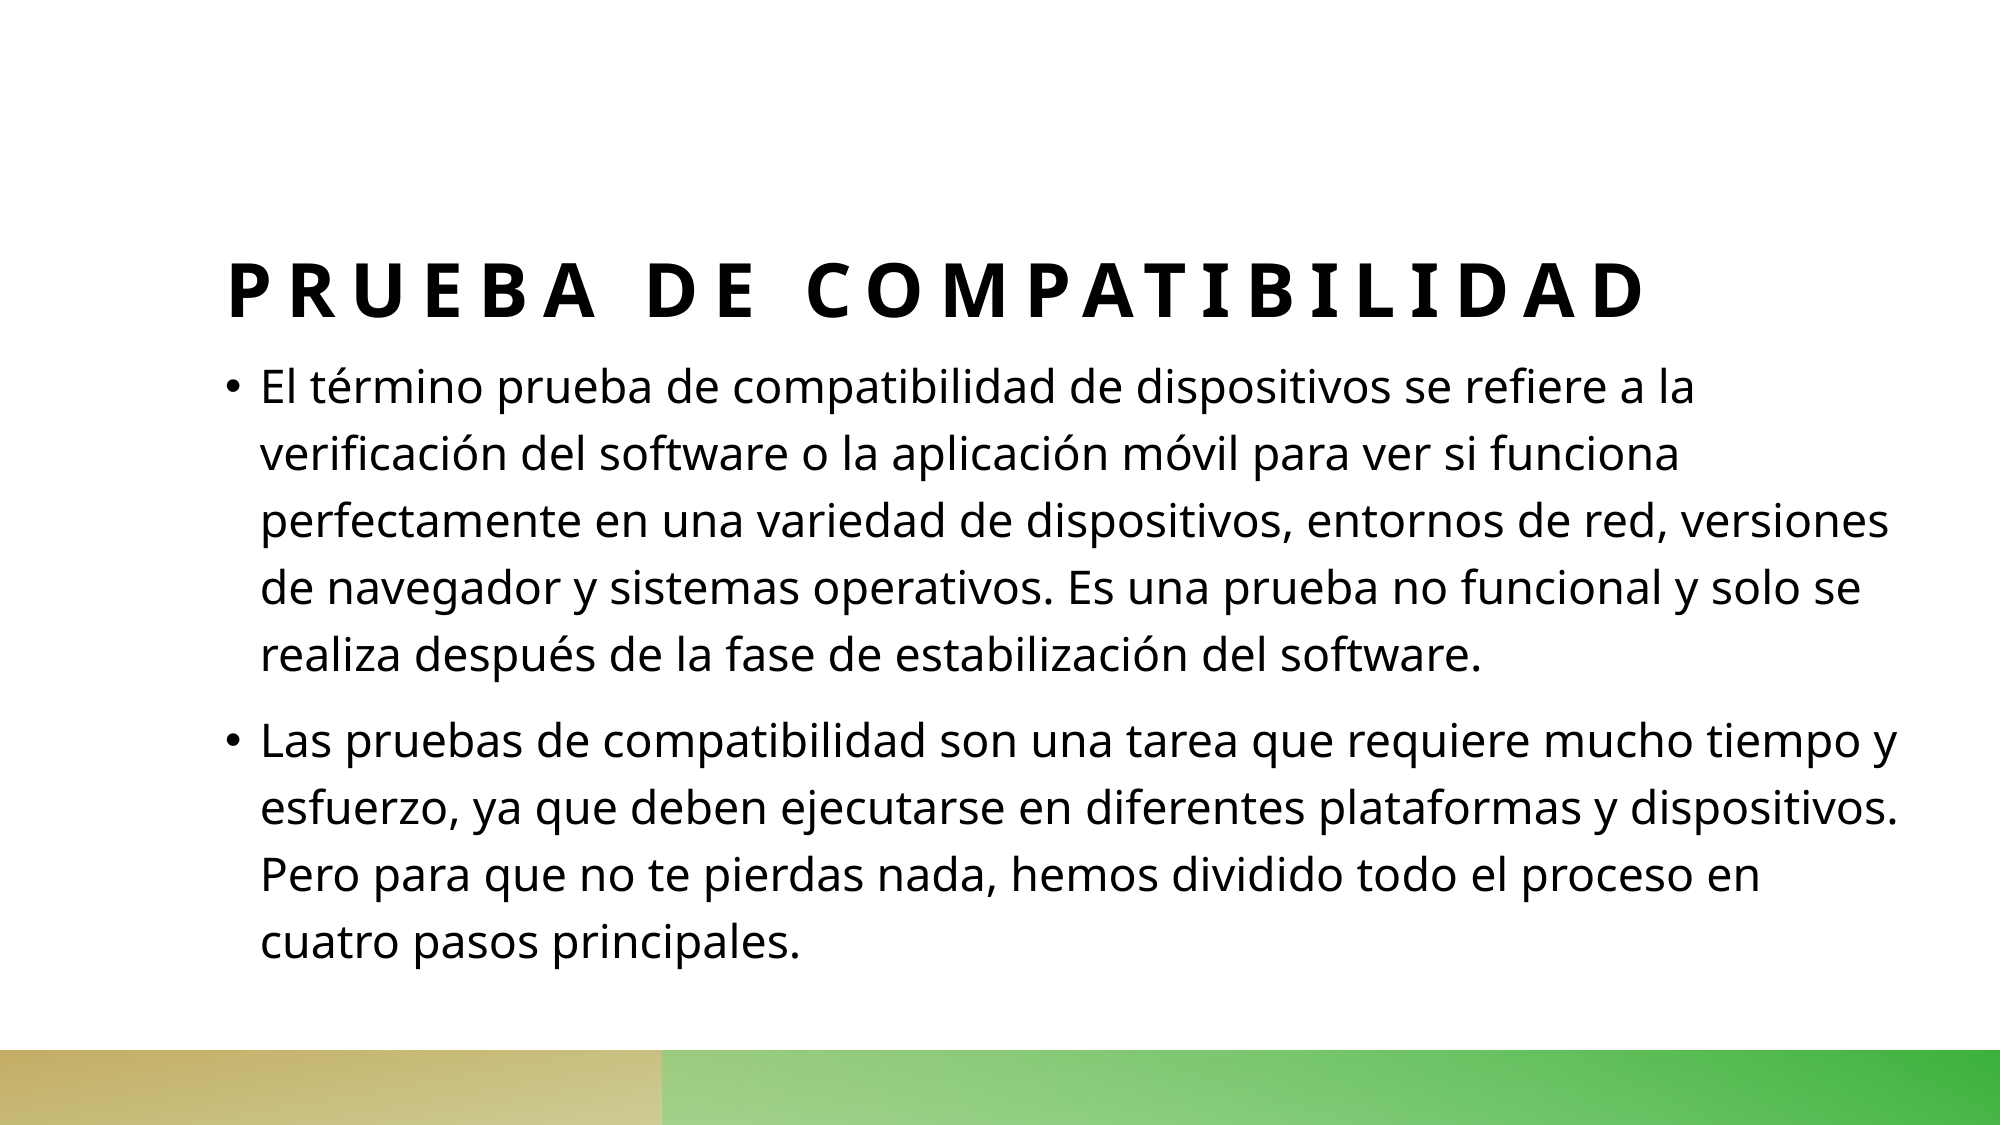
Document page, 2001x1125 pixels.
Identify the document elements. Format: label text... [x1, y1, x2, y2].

list El término prueba de compatibilidad de dispositivos se refiere a la verificación del software o la aplicación móvil para ver si funciona perfectamente en una variedad de dispositivos, entornos de red, versiones de navegador y sistemas operativos. Es una prueba no funcional y solo se realiza después de la fase de estabilización del software. Las pruebas de compatibilidad son una tarea que requiere mucho tiempo y esfuerzo, ya que deben ejecutarse en diferentes plataformas y dispositivos. Pero para que no te pierdas nada, hemos dividido todo el proceso en cuatro pasos principales. [225, 346, 1905, 996]
title Prueba de compatibilidad [225, 130, 1905, 333]
